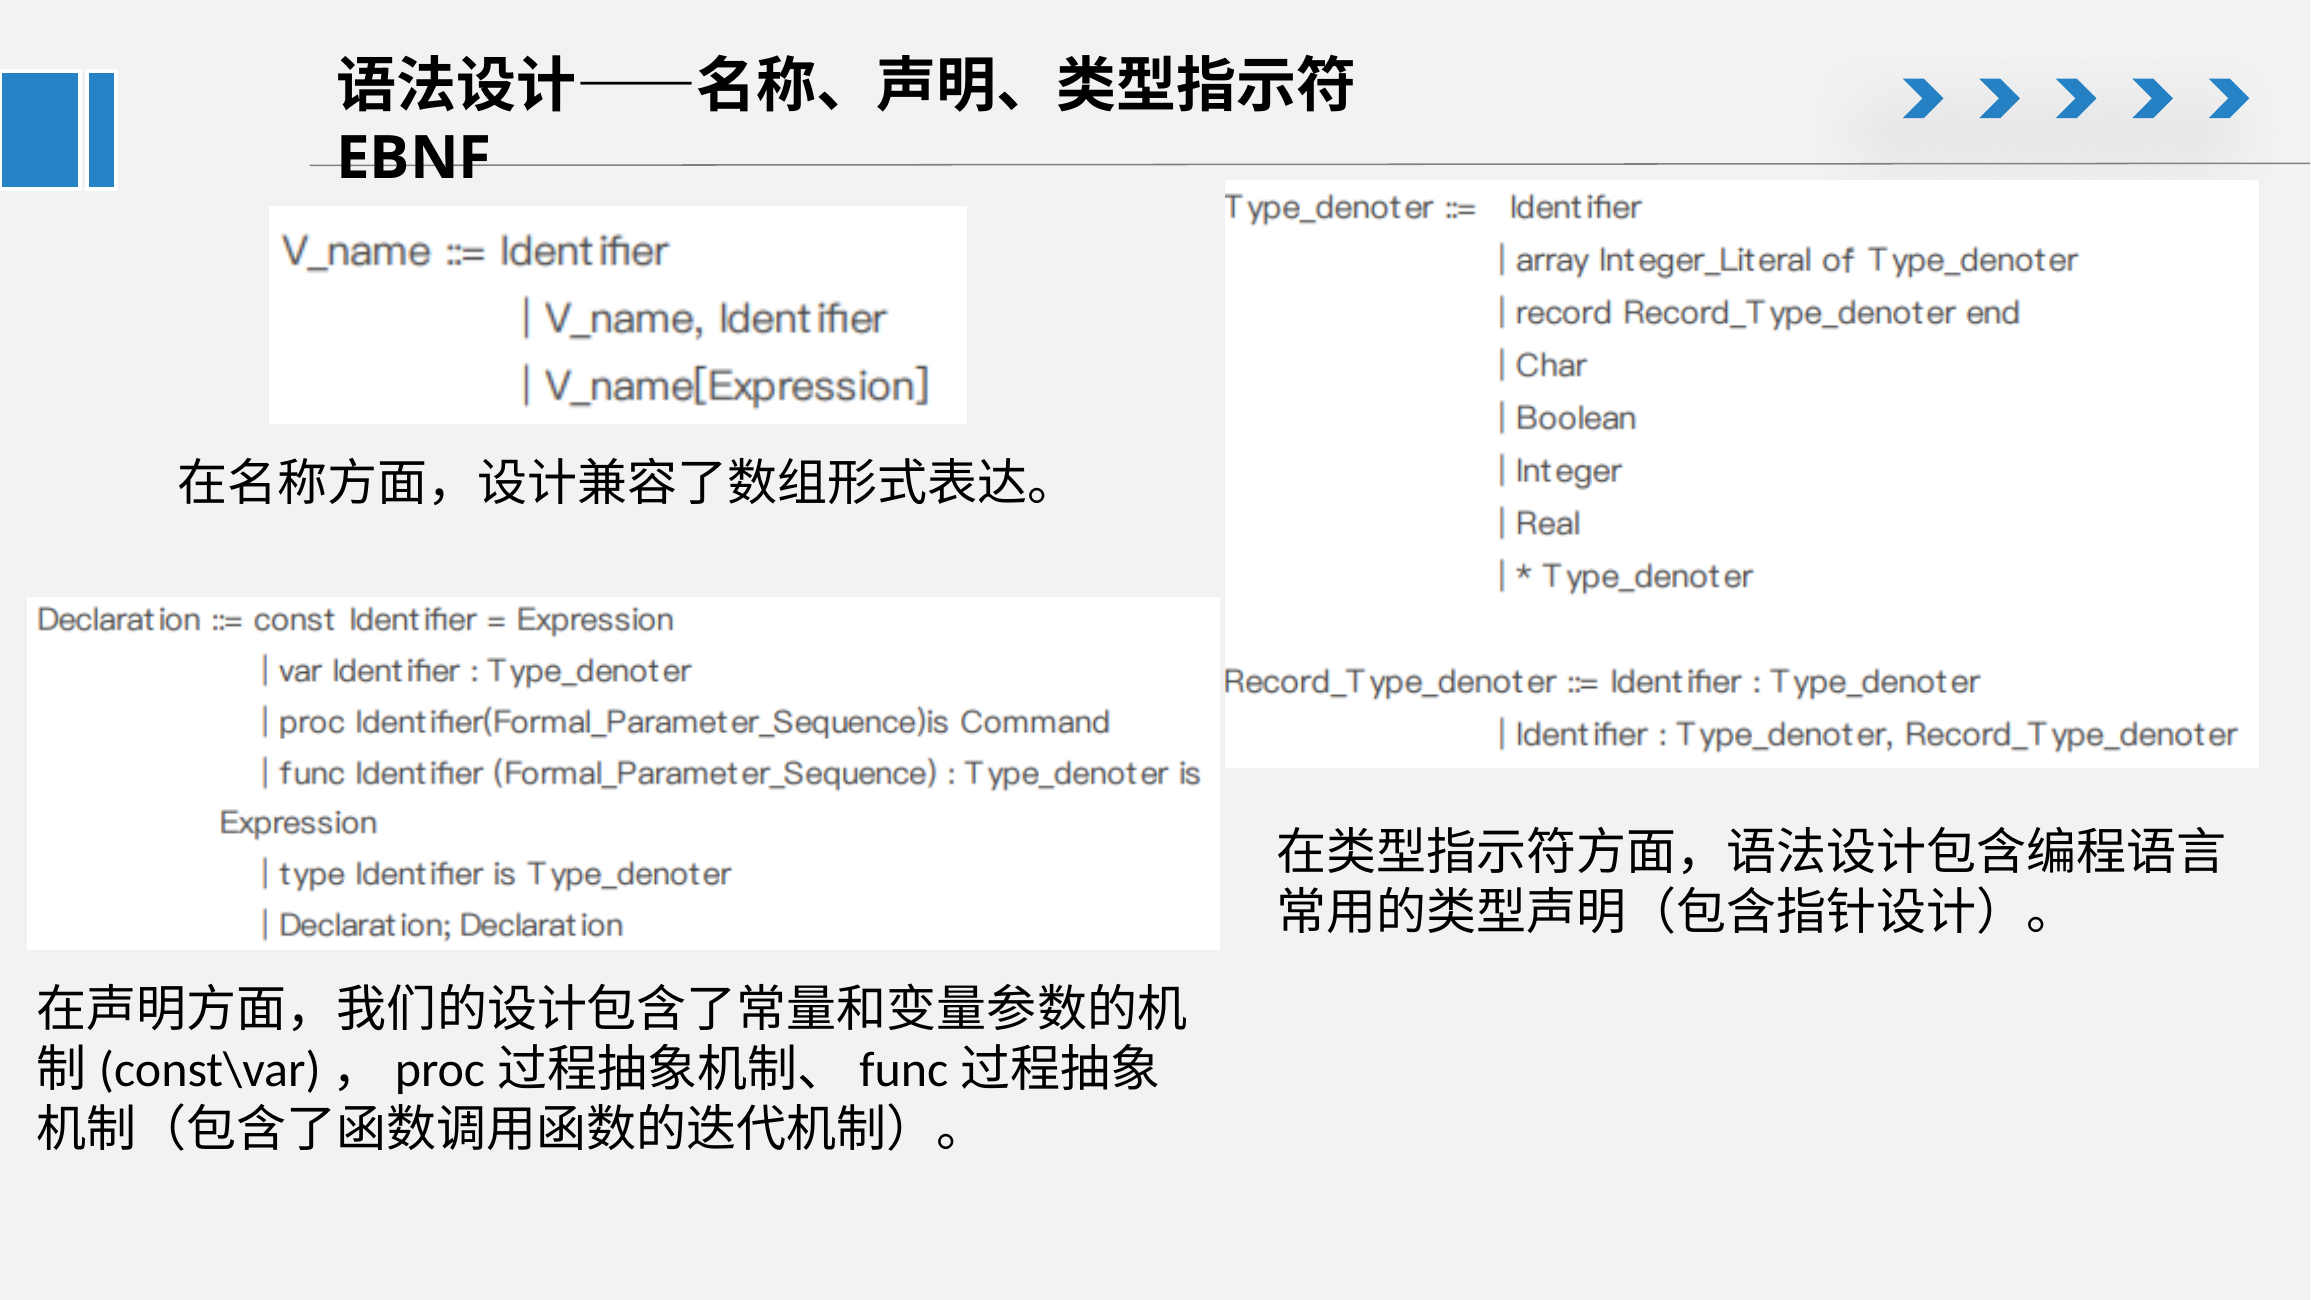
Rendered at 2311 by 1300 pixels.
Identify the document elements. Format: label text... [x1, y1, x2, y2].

text_box 在类型指示符方面，语法设计包含编程语言常用的类型声明（包含指针设计）。 [1261, 811, 2259, 947]
picture [27, 597, 1221, 950]
picture [269, 205, 967, 424]
text_box 在名称方面，设计兼容了数组形式表达。 [162, 442, 1220, 518]
title 语法设计——名称、声明、类型指示符EBNF [316, 70, 1545, 166]
picture [1225, 180, 2260, 769]
text_box 在声明方面，我们的设计包含了常量和变量参数的机制(const\var)，proc过程抽象机制、func过程抽象机制（包含了函数调用函数的迭代机制）。 [22, 968, 1215, 1164]
